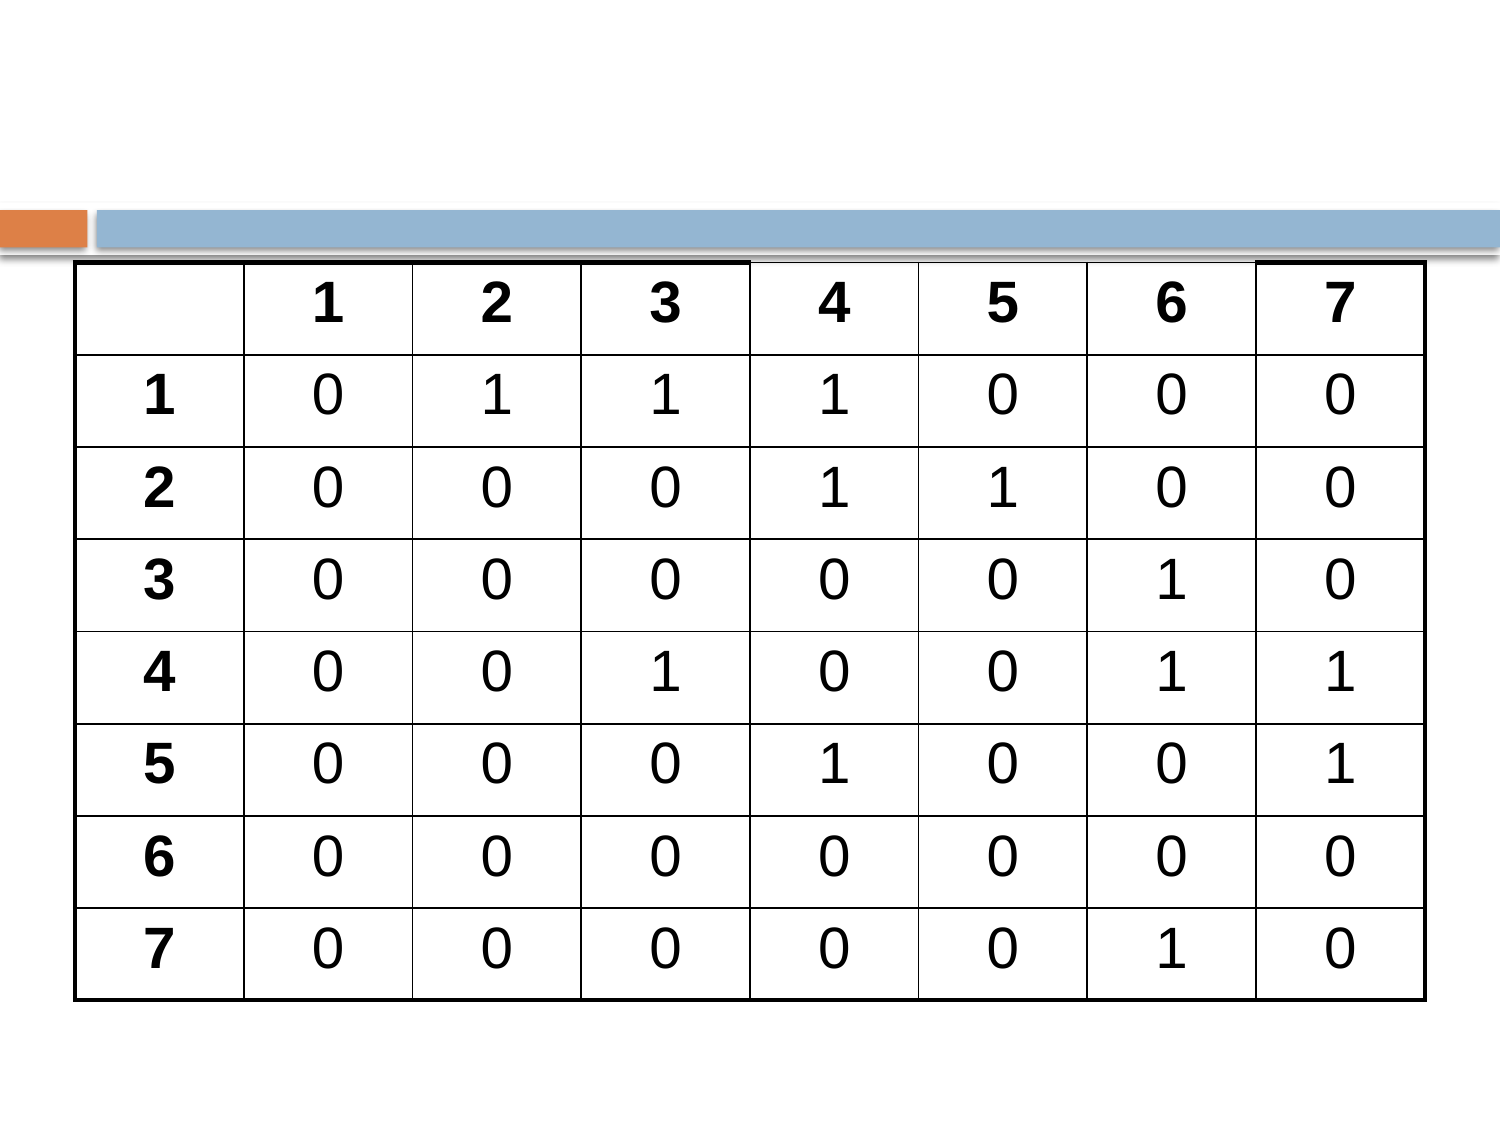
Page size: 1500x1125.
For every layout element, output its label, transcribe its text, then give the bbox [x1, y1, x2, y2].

table_cell 0 [919, 632, 1086, 723]
table_header [77, 265, 243, 354]
table_header 2 [413, 265, 580, 354]
table_cell 0 [582, 909, 749, 998]
table_cell 0 [413, 725, 580, 815]
table_cell 0 [1088, 817, 1255, 907]
table_cell 0 [1088, 725, 1255, 815]
table_cell 1 [1088, 632, 1255, 723]
table_cell 0 [1257, 540, 1423, 631]
table_cell 0 [751, 540, 918, 631]
table_cell 0 [1257, 909, 1423, 998]
table_cell 0 [751, 632, 918, 723]
table_cell 3 [77, 540, 243, 631]
table_cell 1 [751, 356, 918, 446]
table_cell 0 [1088, 356, 1255, 446]
table_cell 0 [413, 817, 580, 907]
table_cell 0 [751, 909, 918, 998]
table_cell 0 [245, 448, 412, 538]
table_cell 1 [1088, 909, 1255, 998]
table_header 1 [245, 265, 412, 354]
table_cell 4 [77, 632, 243, 723]
table_cell 0 [919, 540, 1086, 631]
table_cell 0 [413, 909, 580, 998]
table_header 6 [1088, 263, 1255, 354]
table_cell 2 [77, 448, 243, 538]
table_cell 0 [1257, 817, 1423, 907]
table_cell 7 [77, 909, 243, 998]
table_cell 6 [77, 817, 243, 907]
table_cell 0 [413, 540, 580, 631]
table_cell 0 [919, 725, 1086, 815]
table_cell 1 [77, 356, 243, 446]
table_cell 1 [582, 356, 749, 446]
table_cell 0 [1257, 448, 1423, 538]
table_cell 0 [751, 817, 918, 907]
table_header 3 [582, 265, 749, 354]
table_cell 1 [1257, 632, 1423, 723]
table_cell 0 [413, 448, 580, 538]
table_cell 0 [582, 448, 749, 538]
table_cell 0 [919, 356, 1086, 446]
table_cell 1 [751, 448, 918, 538]
table_cell 0 [245, 356, 412, 446]
table_cell 0 [245, 725, 412, 815]
table_cell 0 [582, 725, 749, 815]
table_cell 0 [245, 909, 412, 998]
table_cell 0 [582, 540, 749, 631]
table_cell 1 [413, 356, 580, 446]
table_cell 0 [582, 817, 749, 907]
table_cell 0 [245, 632, 412, 723]
table_cell 0 [919, 817, 1086, 907]
table_header 4 [751, 263, 918, 354]
table_cell 0 [413, 632, 580, 723]
table_header 7 [1257, 265, 1423, 354]
table_cell 0 [1088, 448, 1255, 538]
table_cell 1 [751, 725, 918, 815]
table_cell 1 [1257, 725, 1423, 815]
table_cell 5 [77, 725, 243, 815]
table_cell 0 [245, 540, 412, 631]
table_header 5 [919, 263, 1086, 354]
table_cell 0 [1257, 356, 1423, 446]
table_cell 0 [245, 817, 412, 907]
table_cell 1 [919, 448, 1086, 538]
table_cell 0 [919, 909, 1086, 998]
table_cell 1 [1088, 540, 1255, 631]
table_cell 1 [582, 632, 749, 723]
